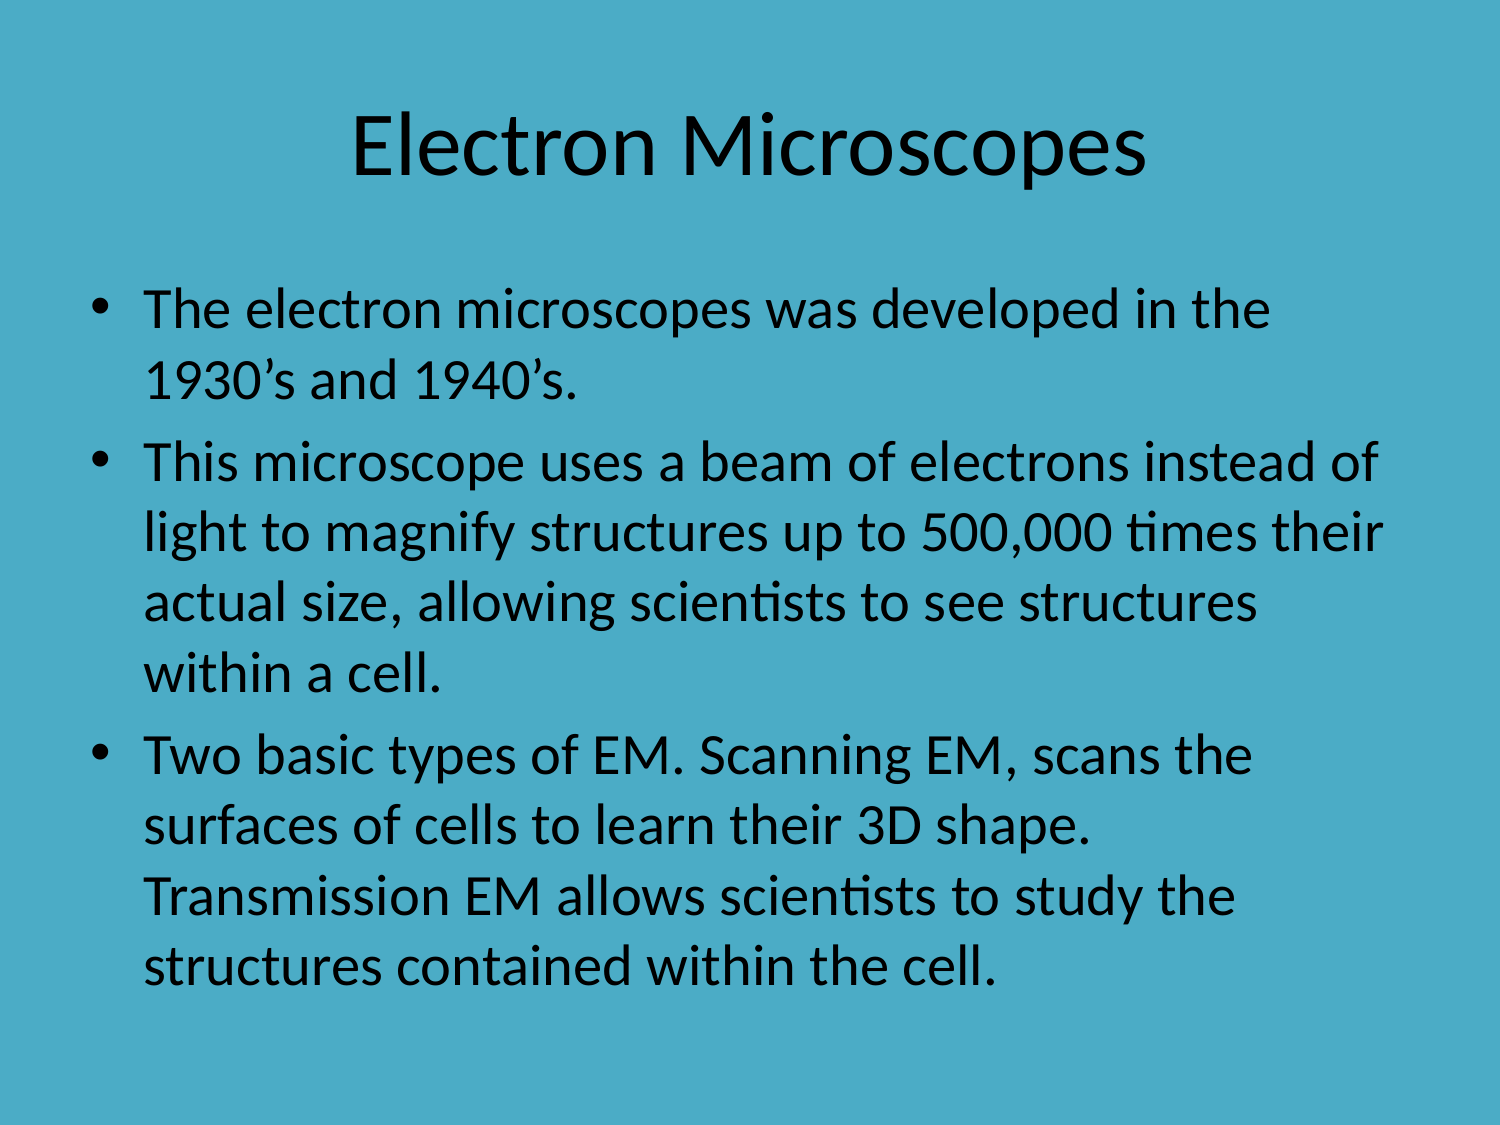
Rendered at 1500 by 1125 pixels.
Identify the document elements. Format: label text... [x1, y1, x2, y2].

title Electron Microscopes [75, 45, 1425, 233]
list The electron microscopes was developed in the 1930’s and 1940’s. This microscope uses a beam of electrons instead of light to magnify structures up to 500,000 times their actual size, allowing scientists to see structures within a cell. Two basic types of EM. Scanning EM, scans the surfaces of cells to learn their 3D shape. Transmission EM allows scientists to study the structures contained within the cell. [75, 262, 1425, 1005]
